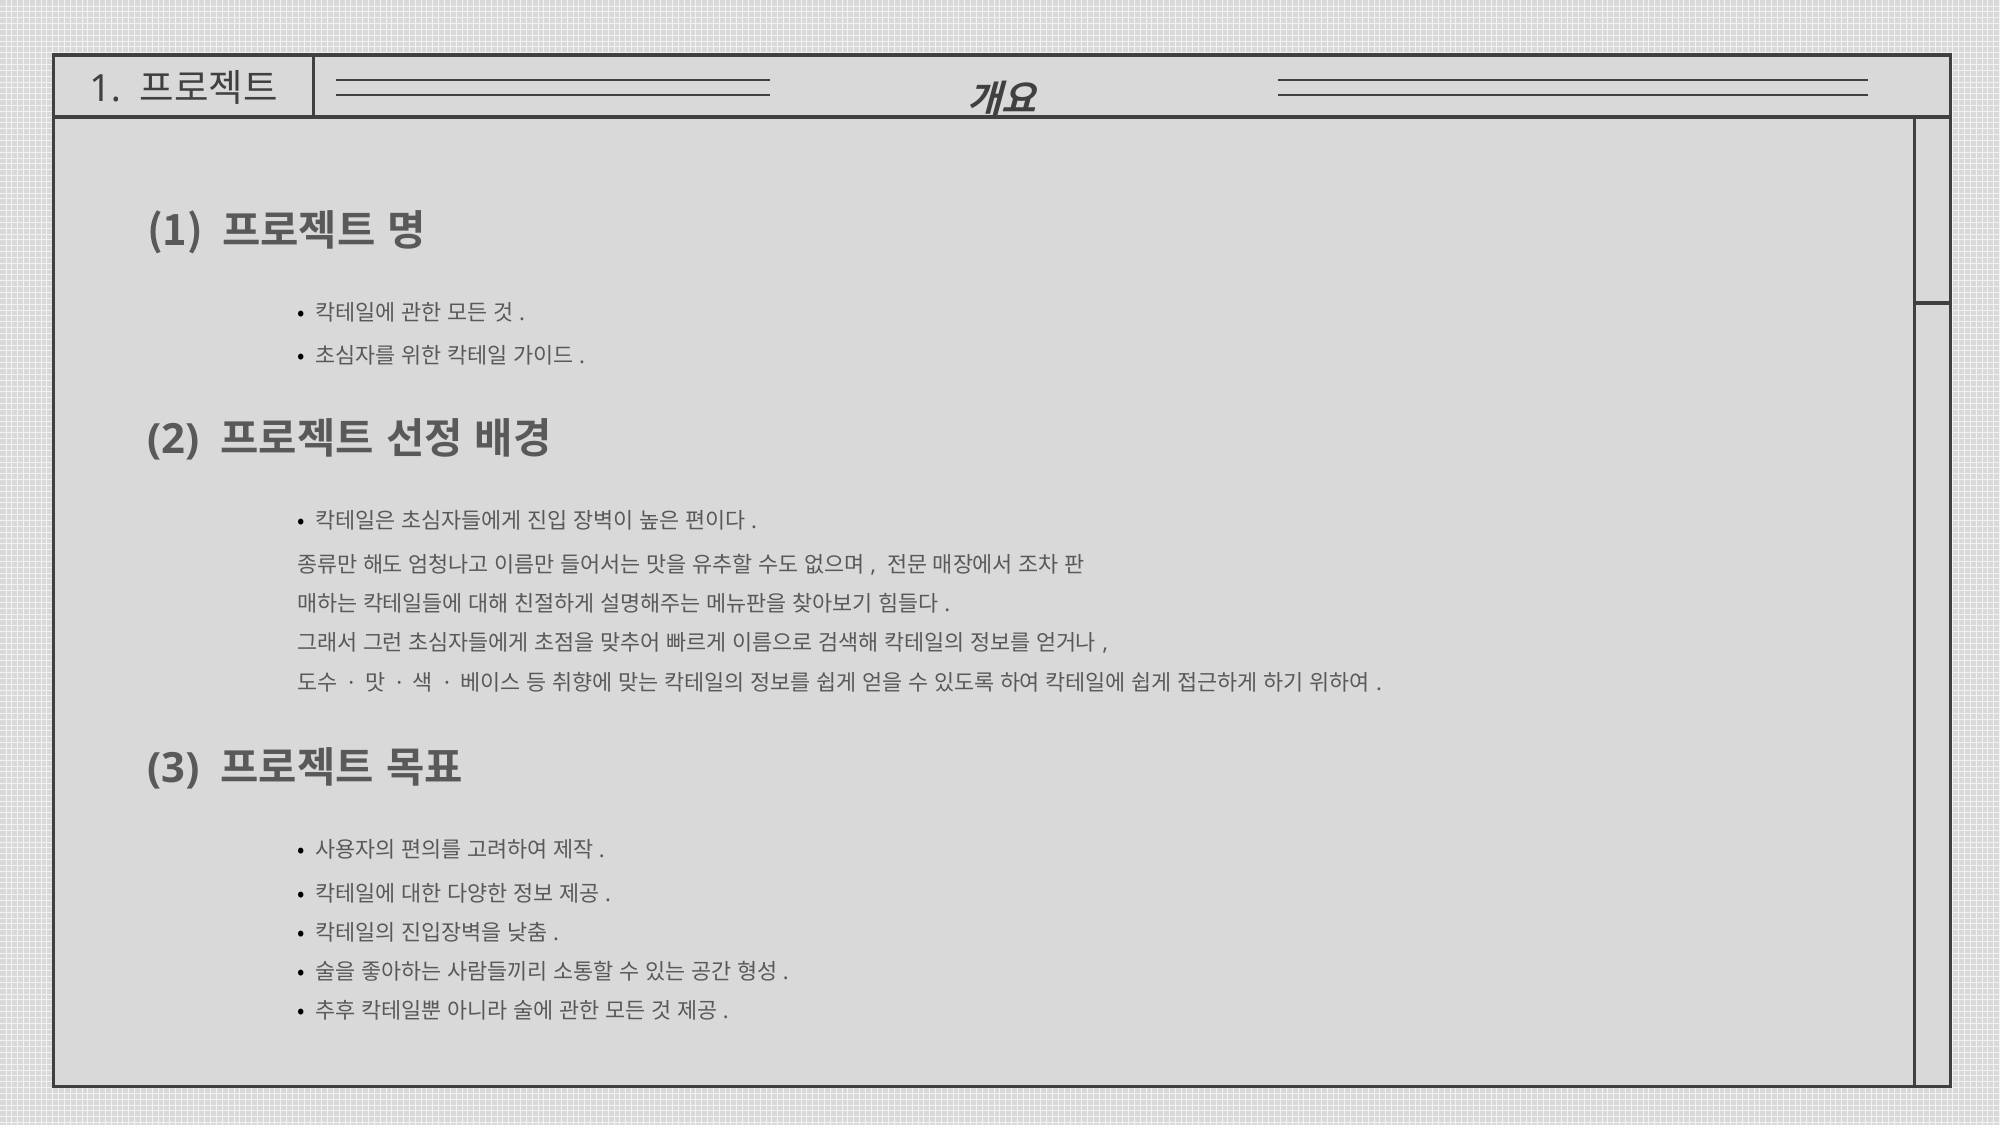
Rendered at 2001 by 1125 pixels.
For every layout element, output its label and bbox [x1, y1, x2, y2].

text_box [53, 55, 1951, 1087]
